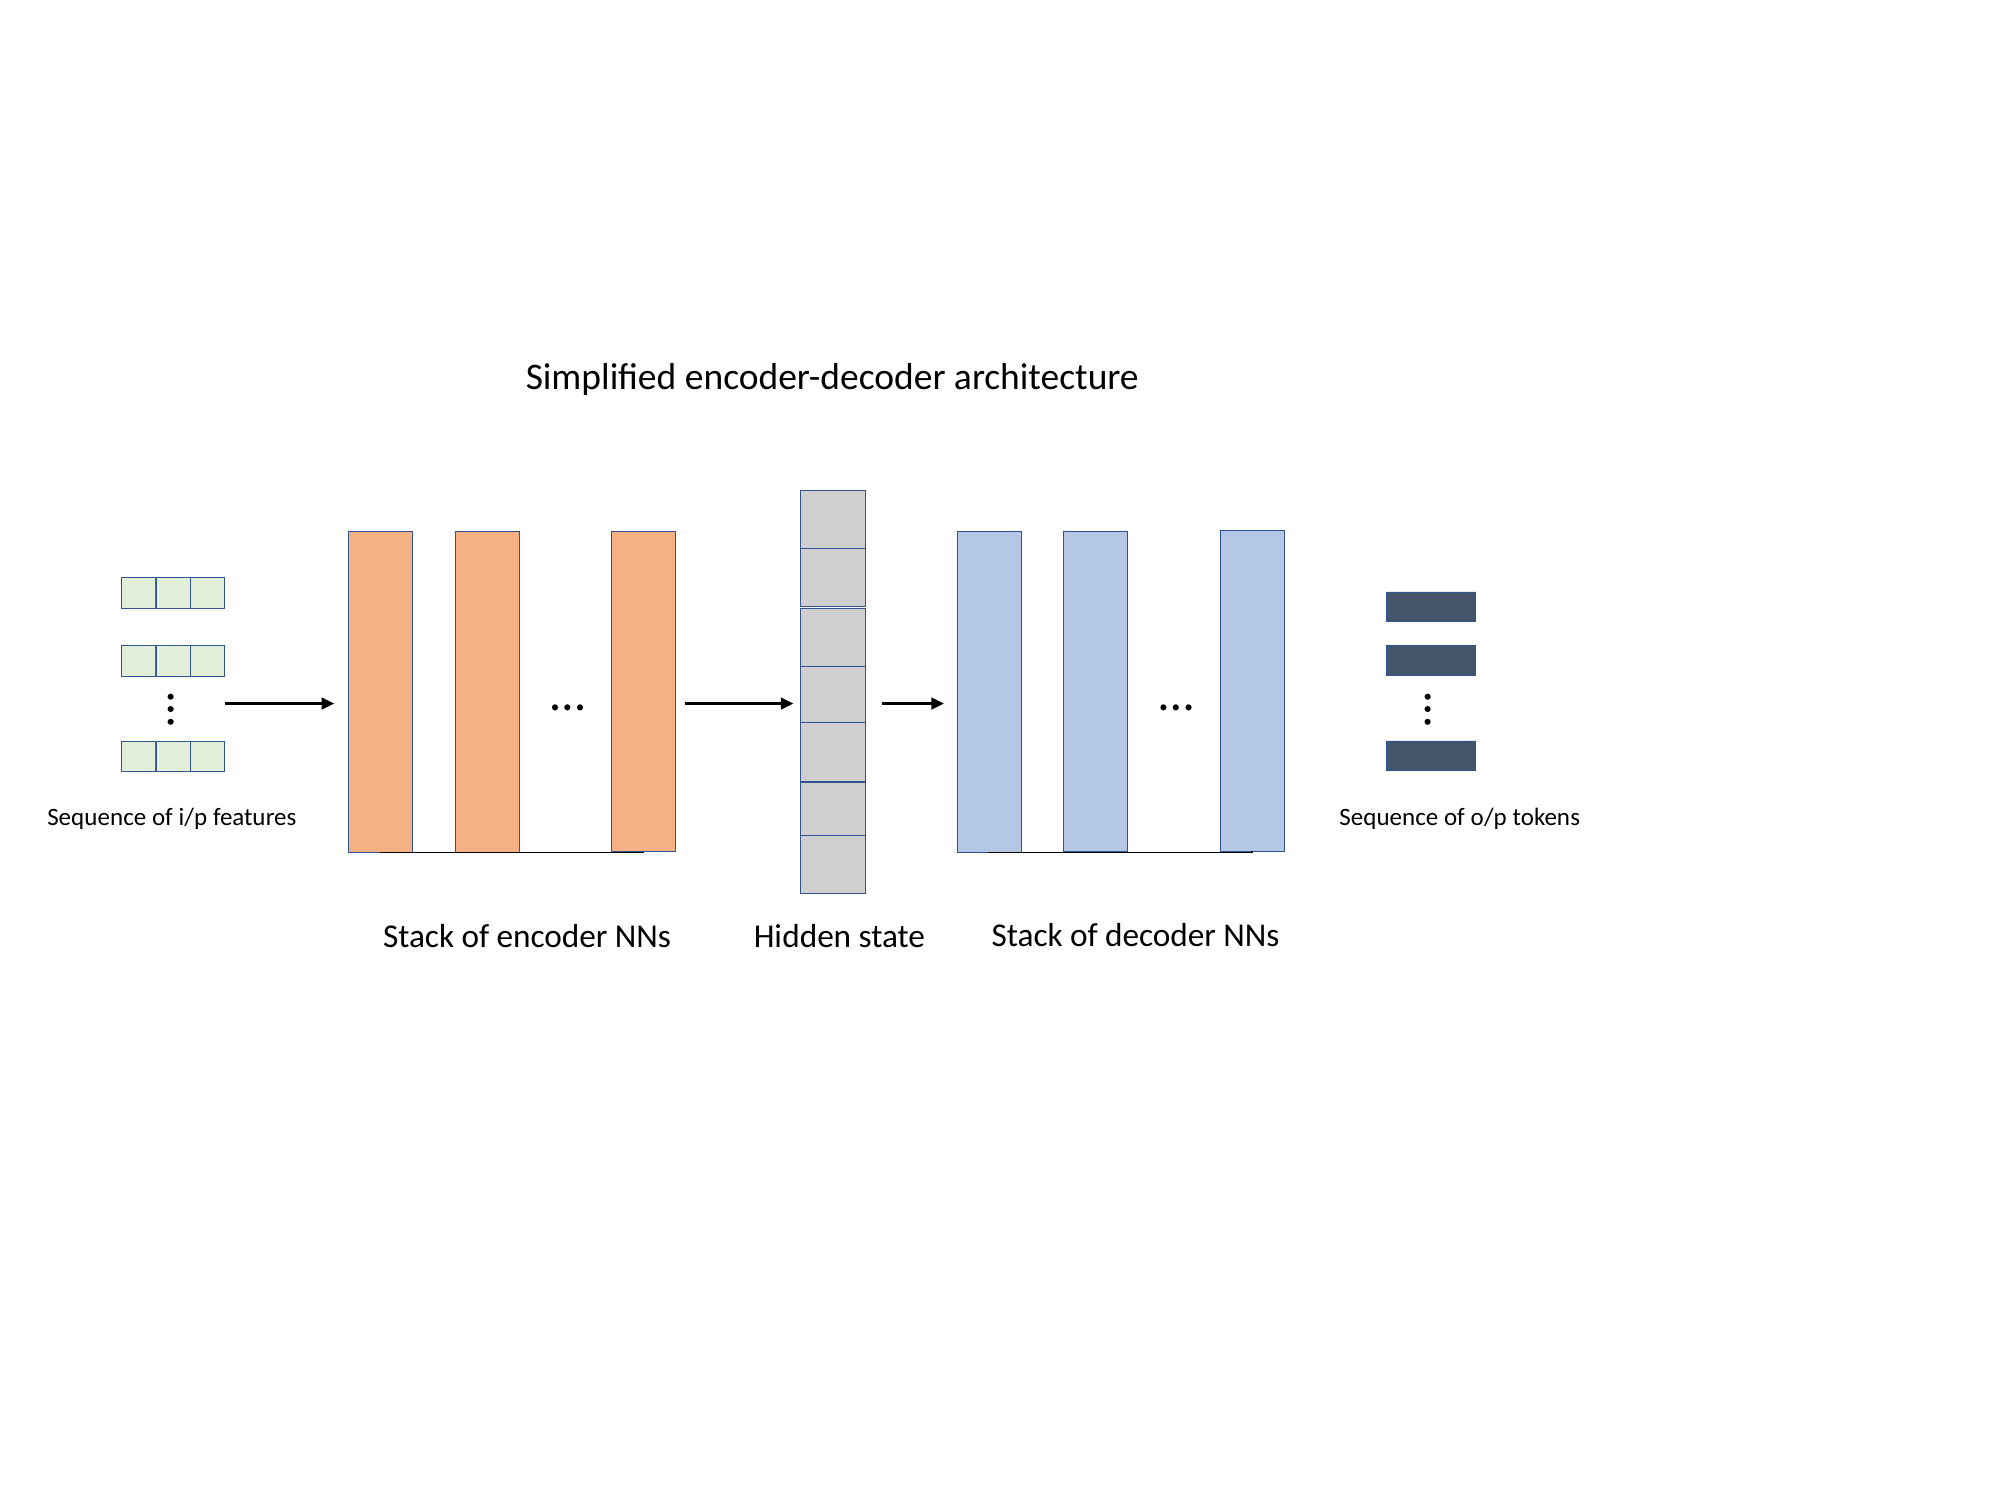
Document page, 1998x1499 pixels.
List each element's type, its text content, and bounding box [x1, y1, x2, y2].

text_box Hidden state [739, 906, 1119, 962]
text_box [155, 740, 189, 772]
text_box [347, 838, 414, 853]
text_box [799, 547, 866, 607]
text_box [121, 577, 155, 609]
text_box Stack of decoder NNs [1122, 905, 1363, 961]
text_box [189, 645, 225, 677]
text_box [155, 577, 189, 609]
text_box [121, 740, 155, 772]
text_box [189, 577, 225, 609]
text_box [1062, 530, 1129, 853]
text_box [799, 607, 866, 665]
text_box [121, 645, 155, 677]
text_box … [1407, 677, 1483, 729]
text_box … [535, 653, 587, 729]
text_box Stack of encoder NNs [368, 906, 511, 962]
text_box [610, 530, 677, 853]
text_box Sequence of o/p tokens [1324, 793, 1711, 838]
text_box [799, 665, 866, 722]
text_box [799, 834, 866, 894]
text_box [189, 740, 225, 772]
text_box [799, 489, 866, 547]
text_box … [1144, 652, 1196, 728]
text_box [956, 531, 1022, 853]
text_box Sequence of i/p features [32, 792, 419, 838]
text_box [1219, 529, 1285, 852]
text_box … [150, 677, 226, 730]
text_box Stack of encoder NNs [513, 906, 739, 962]
text_box [454, 531, 520, 853]
text_box [1386, 740, 1476, 771]
text_box [1386, 645, 1476, 676]
text_box [155, 645, 189, 677]
text_box Stack of decoder NNs [976, 905, 1119, 961]
text_box [799, 722, 866, 782]
text_box [347, 531, 414, 792]
text_box Simplified encoder-decoder architecture [475, 344, 1191, 405]
text_box [799, 782, 866, 834]
text_box [1386, 591, 1476, 622]
